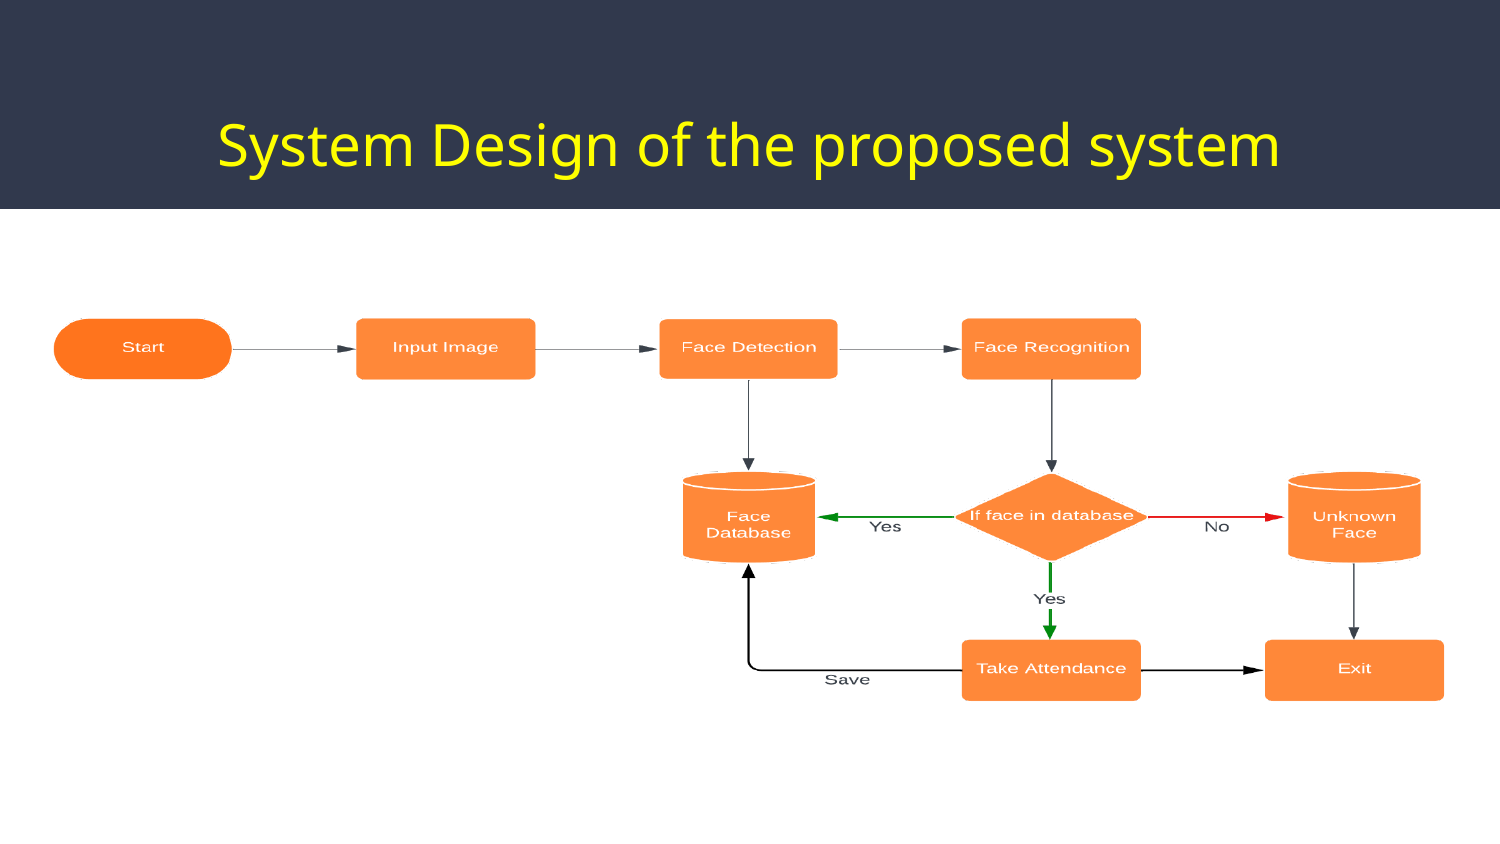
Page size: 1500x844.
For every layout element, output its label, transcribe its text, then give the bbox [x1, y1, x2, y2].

picture [0, 210, 1500, 844]
title System Design of the proposed system [51, 82, 1449, 185]
